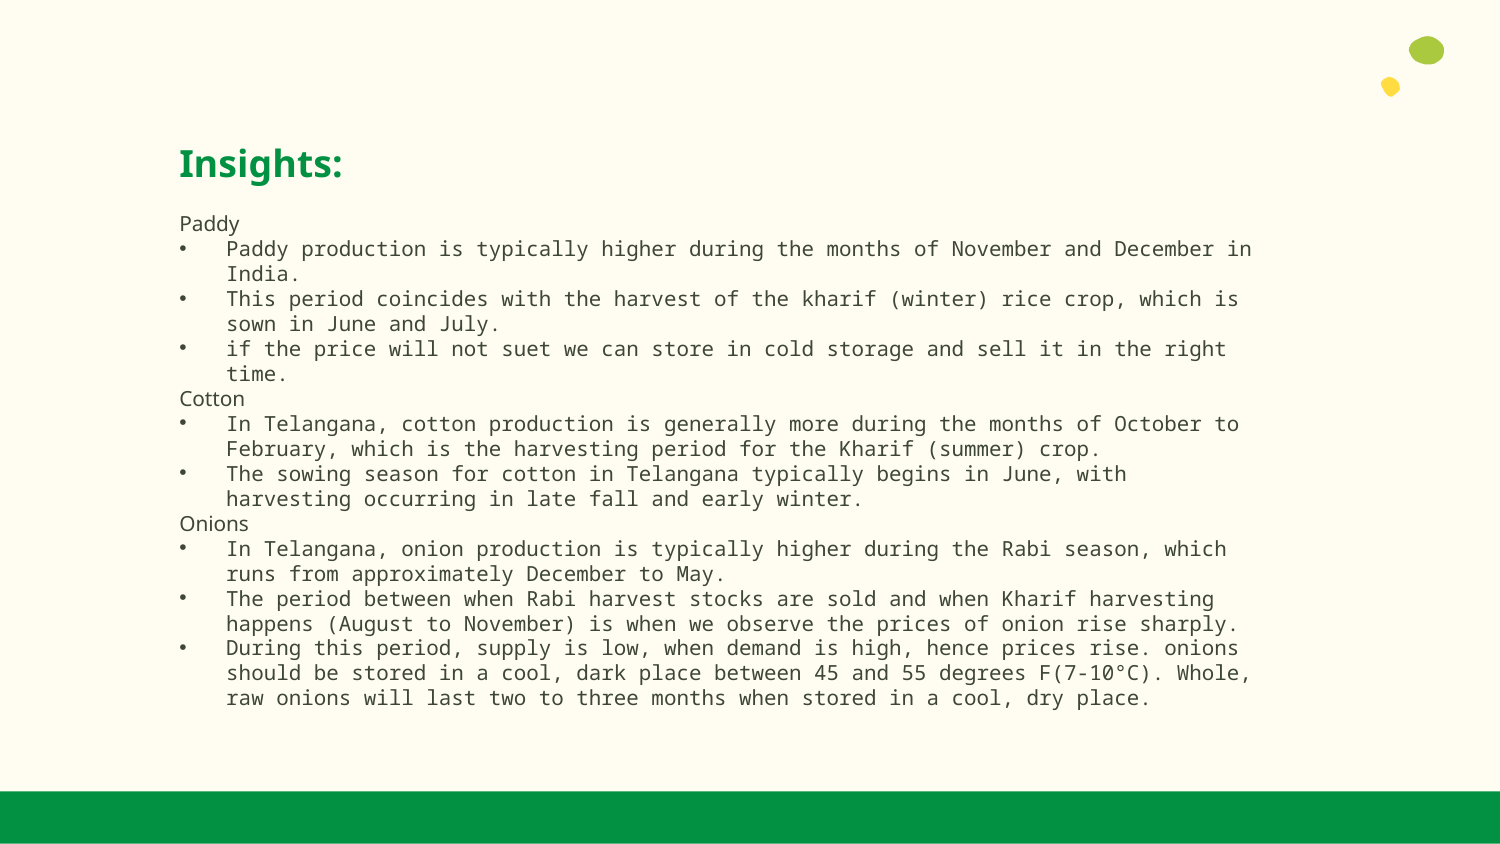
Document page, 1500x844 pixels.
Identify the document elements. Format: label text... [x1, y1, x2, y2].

text_box Insights: Paddy Paddy production is typically higher during the months of November and December in India. This period coincides with the harvest of the kharif (winter) rice crop, which is sown in June and July. if the price will not suet we can store in cold storage and sell it in the right time. Cotton In Telangana, cotton production is generally more during the months of October to February, which is the harvesting period for the Kharif (summer) crop. The sowing season for cotton in Telangana typically begins in June, with harvesting occurring in late fall and early winter. Onions In Telangana, onion production is typically higher during the Rabi season, which runs from approximately December to May. The period between when Rabi harvest stocks are sold and when Kharif harvesting happens (August to November) is when we observe the prices of onion rise sharply. During this period, supply is low, when demand is high, hence prices rise. onions should be stored in a cool, dark place between 45 and 55 degrees F(7-10°C). Whole, raw onions will last two to three months when stored in a cool, dry place. [164, 133, 1277, 743]
